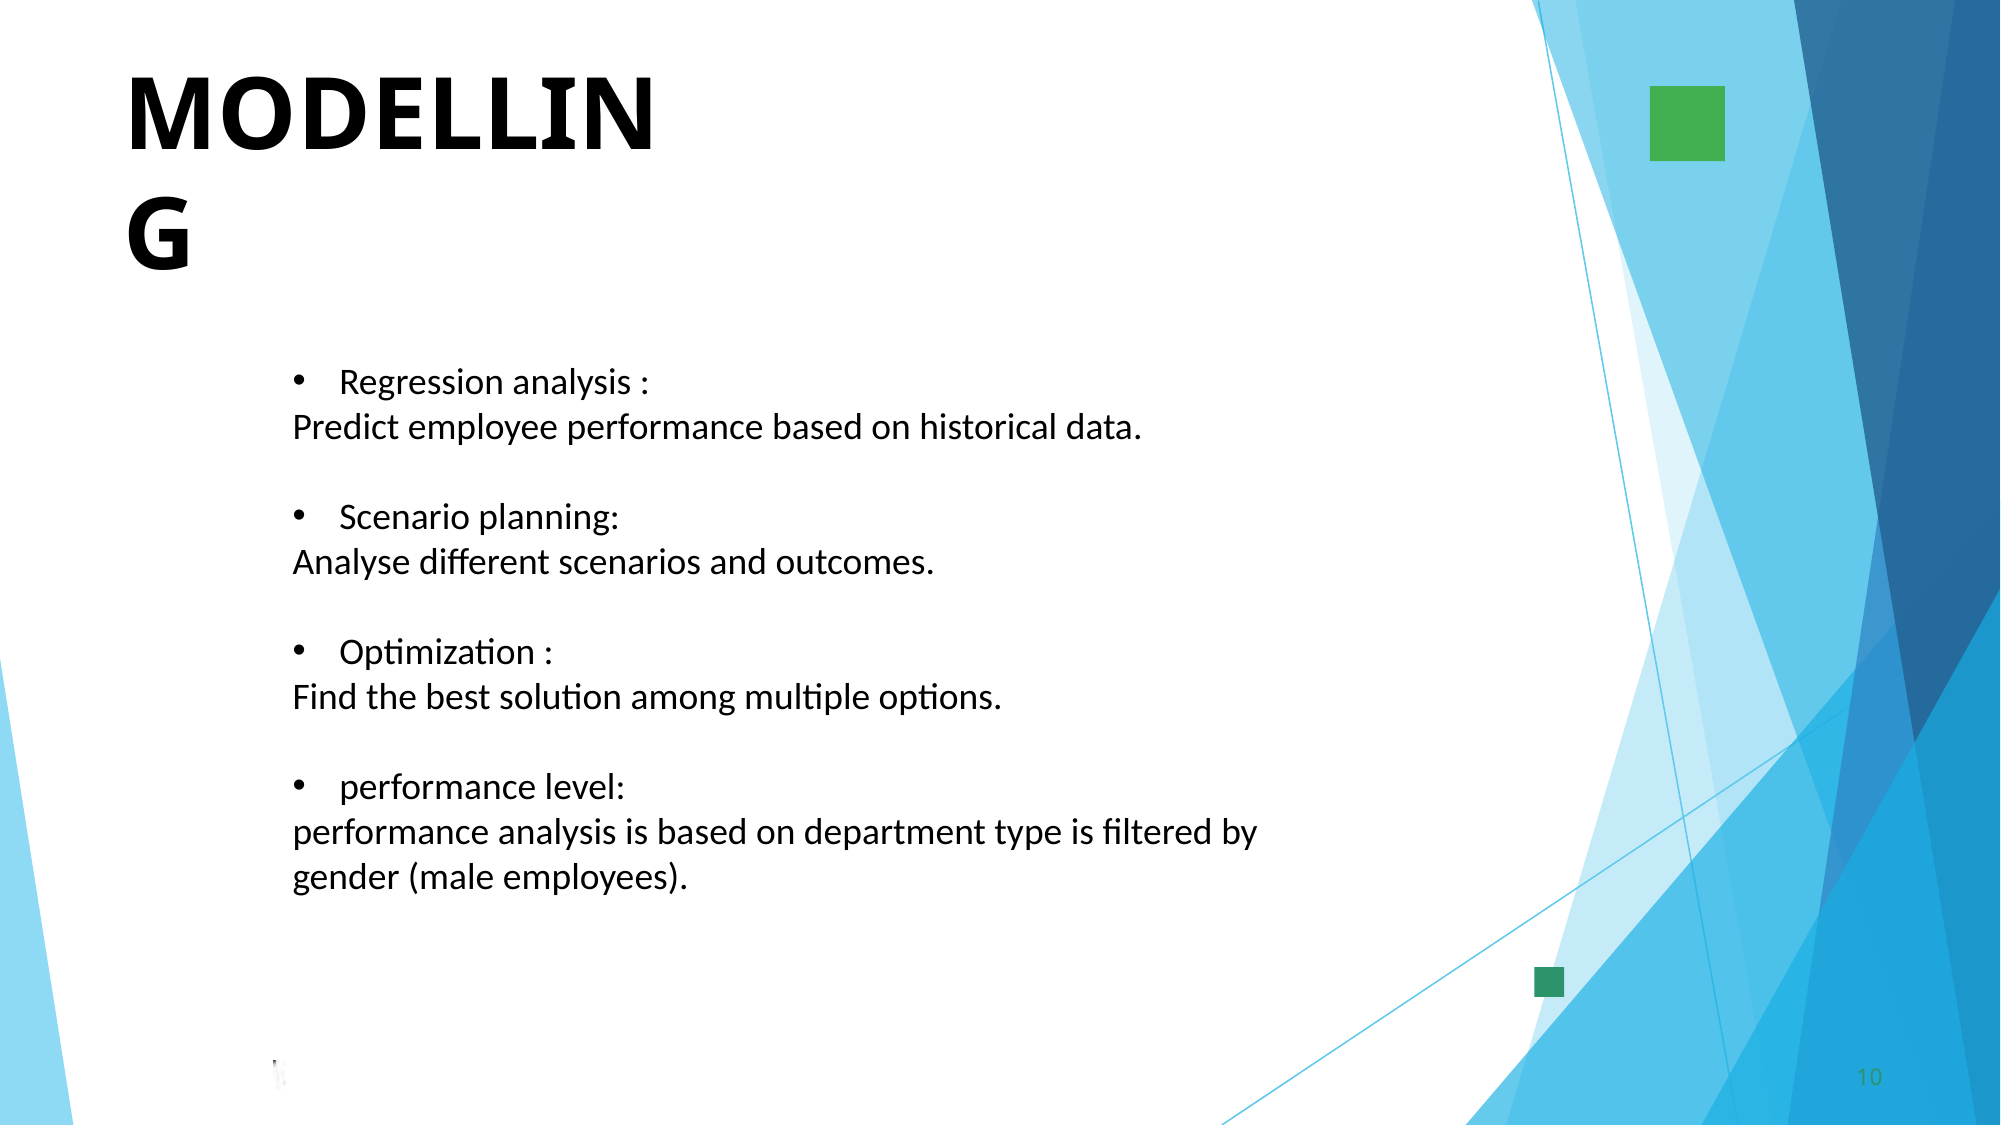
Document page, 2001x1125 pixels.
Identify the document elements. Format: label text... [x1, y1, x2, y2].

text_box [1534, 967, 1565, 997]
subtitle [237, 347, 1638, 523]
text_box [1649, 86, 1725, 162]
picture [273, 1060, 287, 1091]
text_box Regression analysis : Predict employee performance based on historical data. Scenario planning: Analyse different scenarios and outcomes. Optimization : Find the best solution among multiple options. performance level: performance analysis is based on department type is filtered by gender (male employees). [277, 349, 1278, 1095]
text_box MODELLING [121, 47, 664, 290]
text_box 10 [1849, 1061, 1888, 1095]
